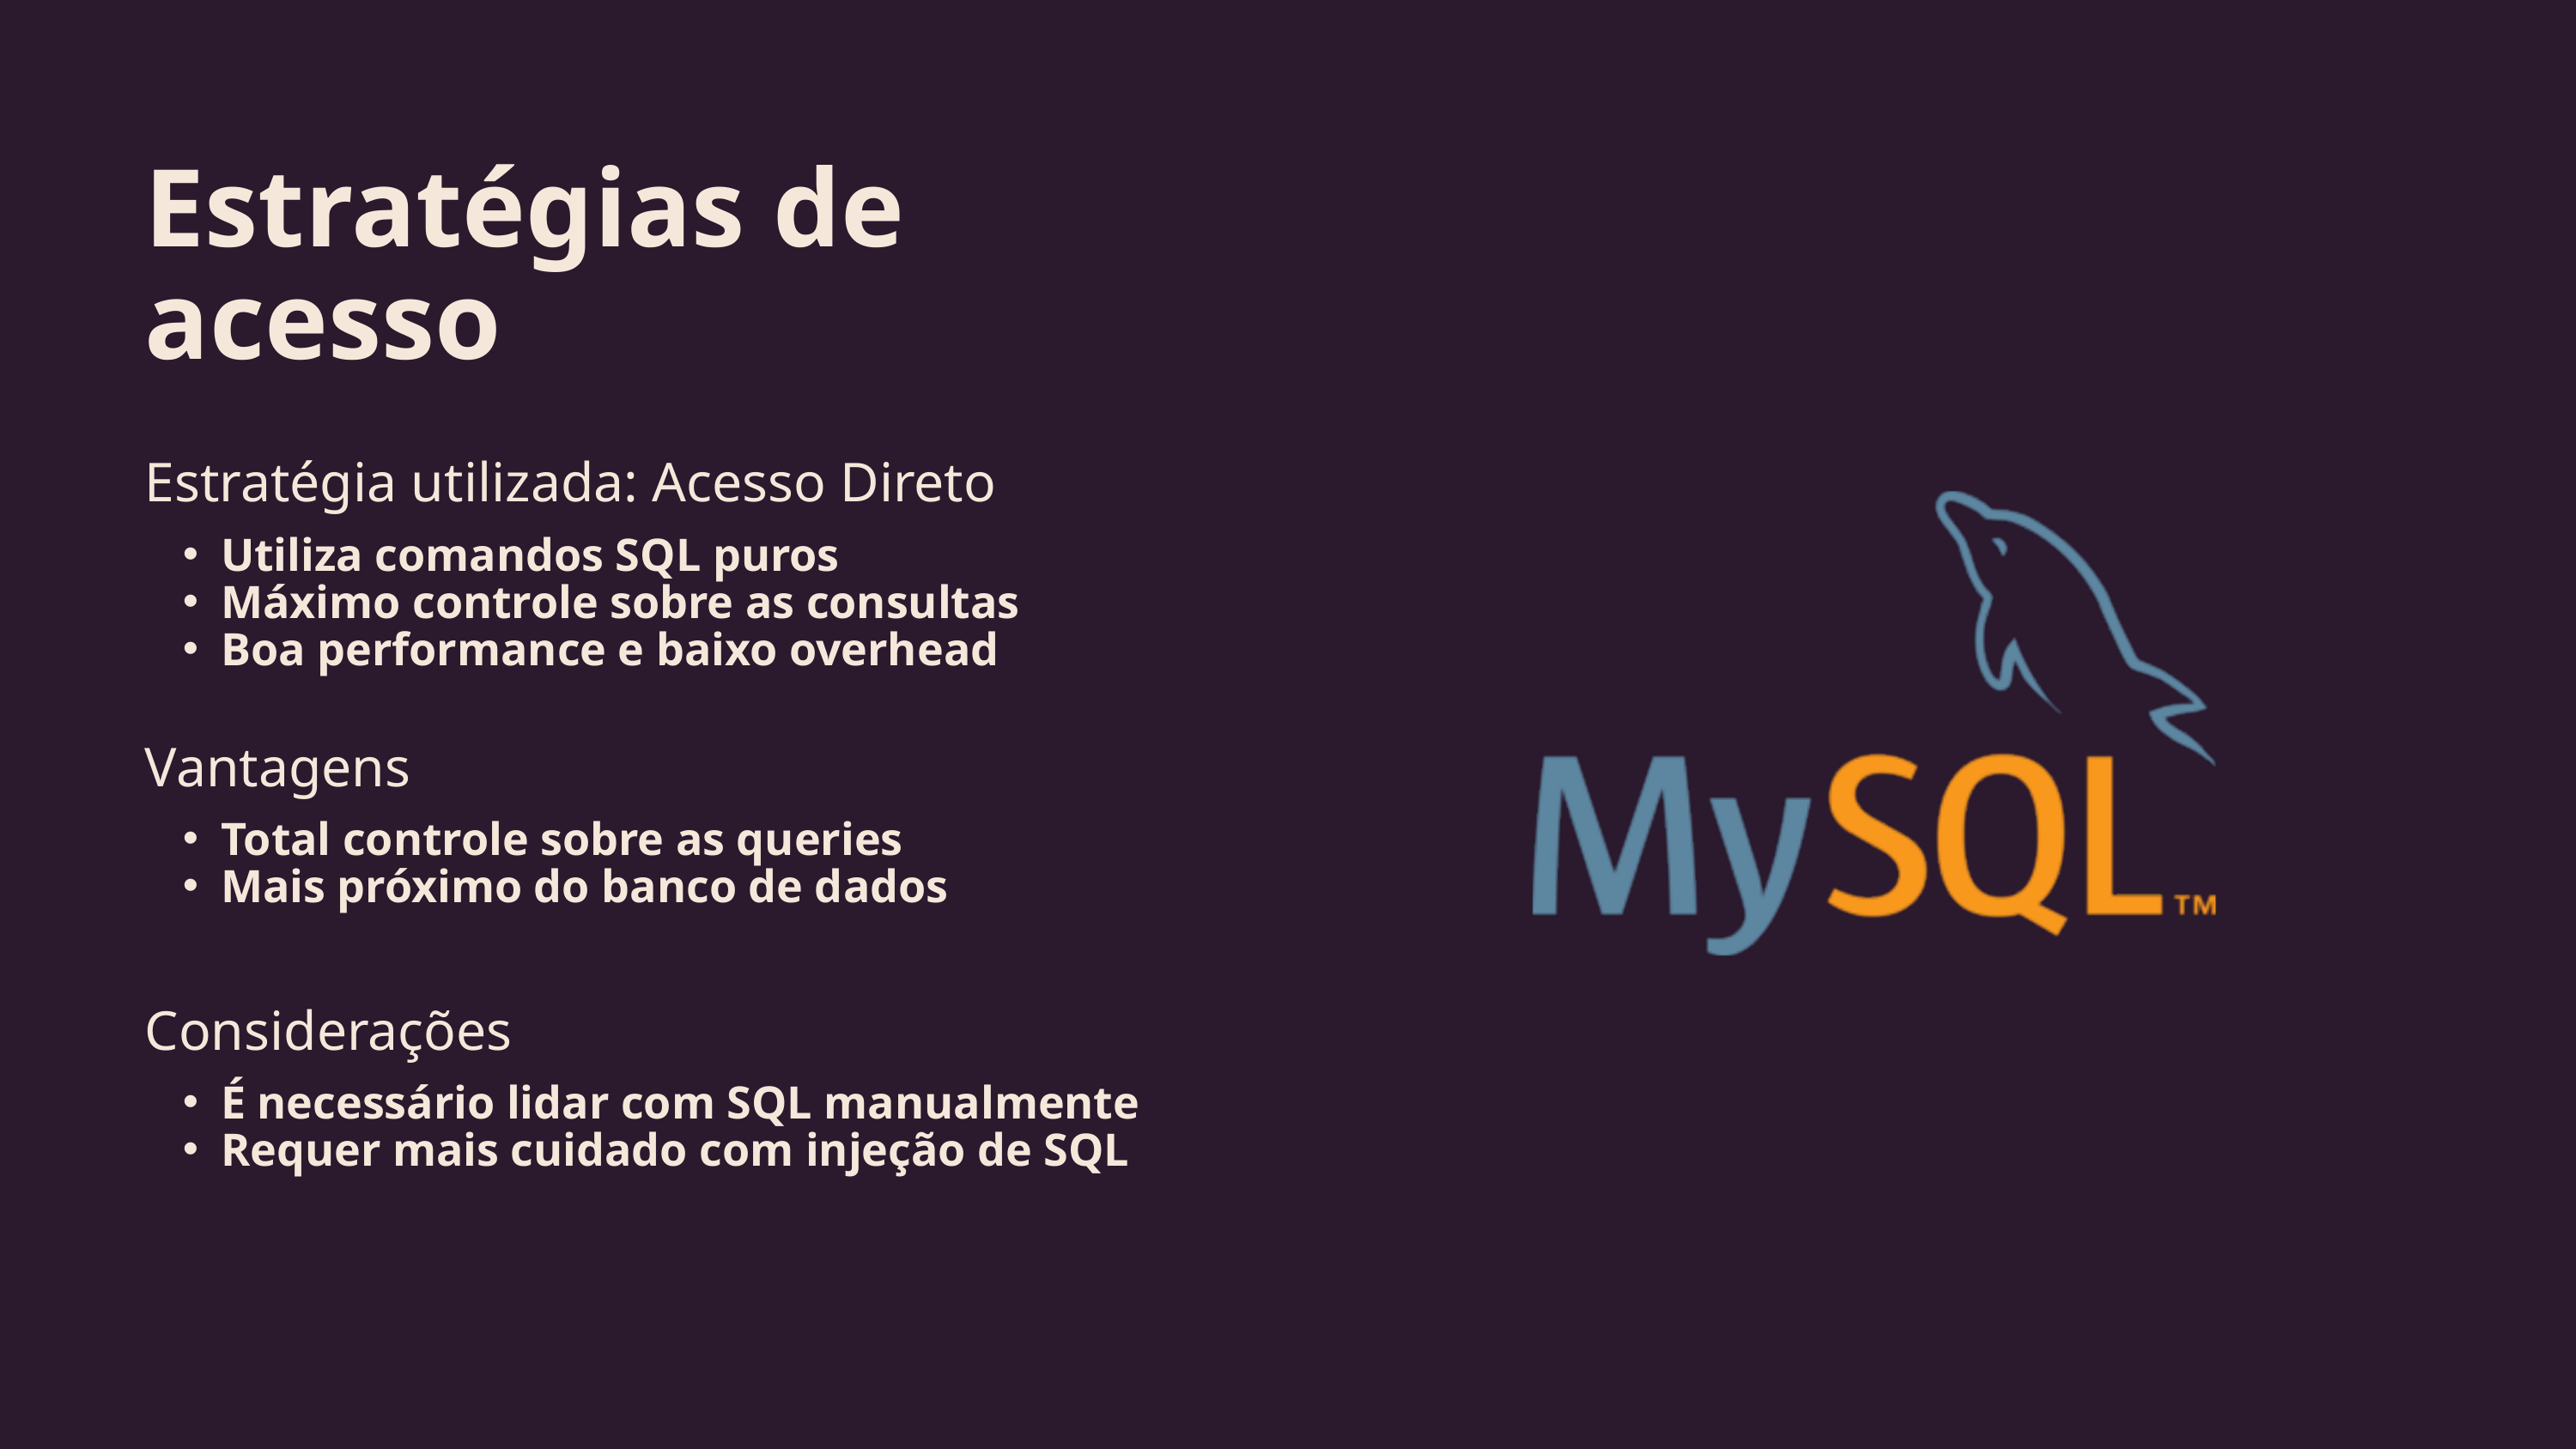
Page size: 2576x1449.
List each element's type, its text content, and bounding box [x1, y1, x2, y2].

text_box Total controle sobre as queries Mais próximo do banco de dados [144, 817, 984, 912]
text_box [1495, 344, 2255, 1104]
text_box Estratégia utilizada: Acesso Direto [144, 456, 1170, 513]
text_box Utiliza comandos SQL puros Máximo controle sobre as consultas Boa performance e baixo overhead [144, 533, 1042, 675]
text_box É necessário lidar com SQL manualmente Requer mais cuidado com injeção de SQL [144, 1081, 1169, 1176]
text_box Estratégias de acesso [144, 155, 956, 381]
text_box Vantagens [144, 741, 1170, 798]
text_box Considerações [144, 1004, 1170, 1062]
